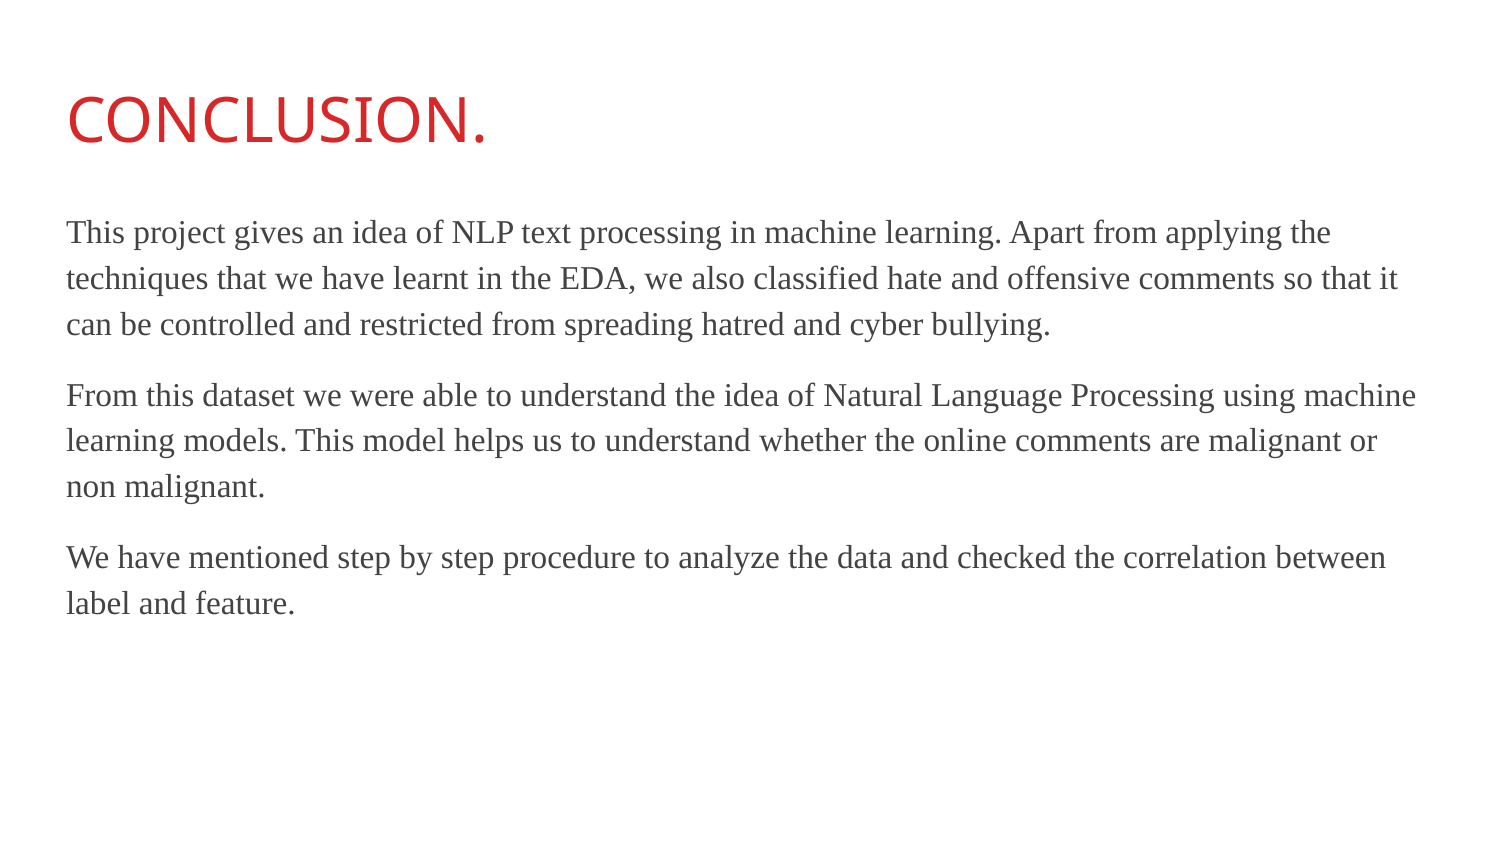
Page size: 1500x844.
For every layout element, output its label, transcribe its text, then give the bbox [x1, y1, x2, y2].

title CONCLUSION. [51, 72, 1449, 167]
list This project gives an idea of NLP text processing in machine learning. Apart from applying the techniques that we have learnt in the EDA, we also classified hate and offensive comments so that it can be controlled and restricted from spreading hatred and cyber bullying. From this dataset we were able to understand the idea of Natural Language Processing using machine learning models. This model helps us to understand whether the online comments are malignant or non malignant. We have mentioned step by step procedure to analyze the data and checked the correlation between label and feature. [51, 189, 1449, 694]
